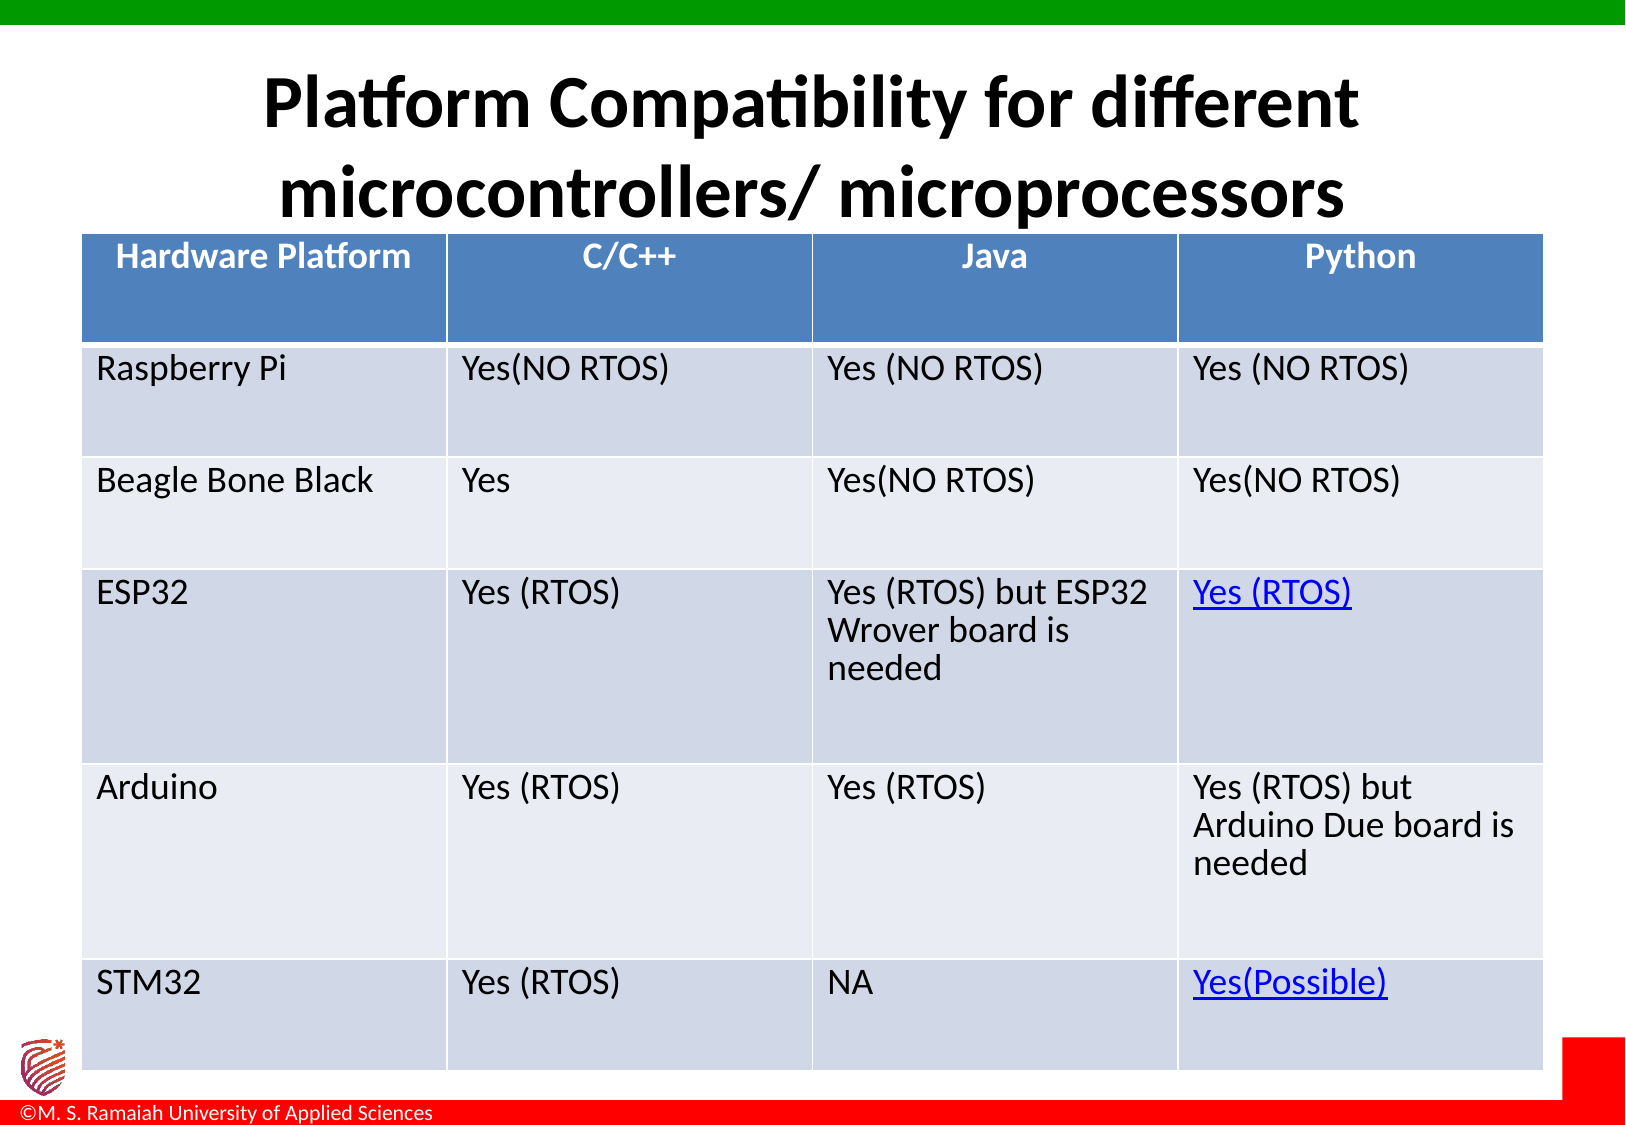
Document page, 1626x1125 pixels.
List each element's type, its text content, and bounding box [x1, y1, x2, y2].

table_cell Yes(NO RTOS) [448, 348, 812, 456]
title Platform Compatibility for different microcontrollers/ microprocessors [81, 45, 1544, 232]
table_header C/C++ [448, 234, 812, 342]
table_cell Beagle Bone Black [82, 458, 446, 568]
table_cell Yes [448, 458, 812, 568]
table_cell Yes (RTOS) [448, 570, 812, 763]
table_header Python [1179, 234, 1543, 342]
table_cell Yes(NO RTOS) [1179, 458, 1543, 568]
table_cell Yes (NO RTOS) [813, 348, 1177, 456]
table_header Java [813, 234, 1177, 342]
table_cell STM32 [82, 960, 446, 1070]
table_cell Yes (RTOS) but Arduino Due board is needed [1179, 765, 1543, 958]
table_cell Raspberry Pi [82, 348, 446, 456]
table_cell Yes(NO RTOS) [813, 458, 1177, 568]
table_cell NA [813, 960, 1177, 1070]
table_cell Yes(Possible) [1179, 960, 1543, 1070]
table_cell Yes (RTOS) [1179, 570, 1543, 763]
table_header Hardware Platform [82, 234, 446, 342]
table_cell Yes (RTOS) [448, 765, 812, 958]
table_cell Yes (NO RTOS) [1179, 348, 1543, 456]
picture [21, 1039, 65, 1096]
table_cell Yes (RTOS) [448, 960, 812, 1070]
table_cell Arduino [82, 765, 446, 958]
table_cell Yes (RTOS) [813, 765, 1177, 958]
table_cell Yes (RTOS) but ESP32 Wrover board is needed [813, 570, 1177, 763]
table_cell ESP32 [82, 570, 446, 763]
